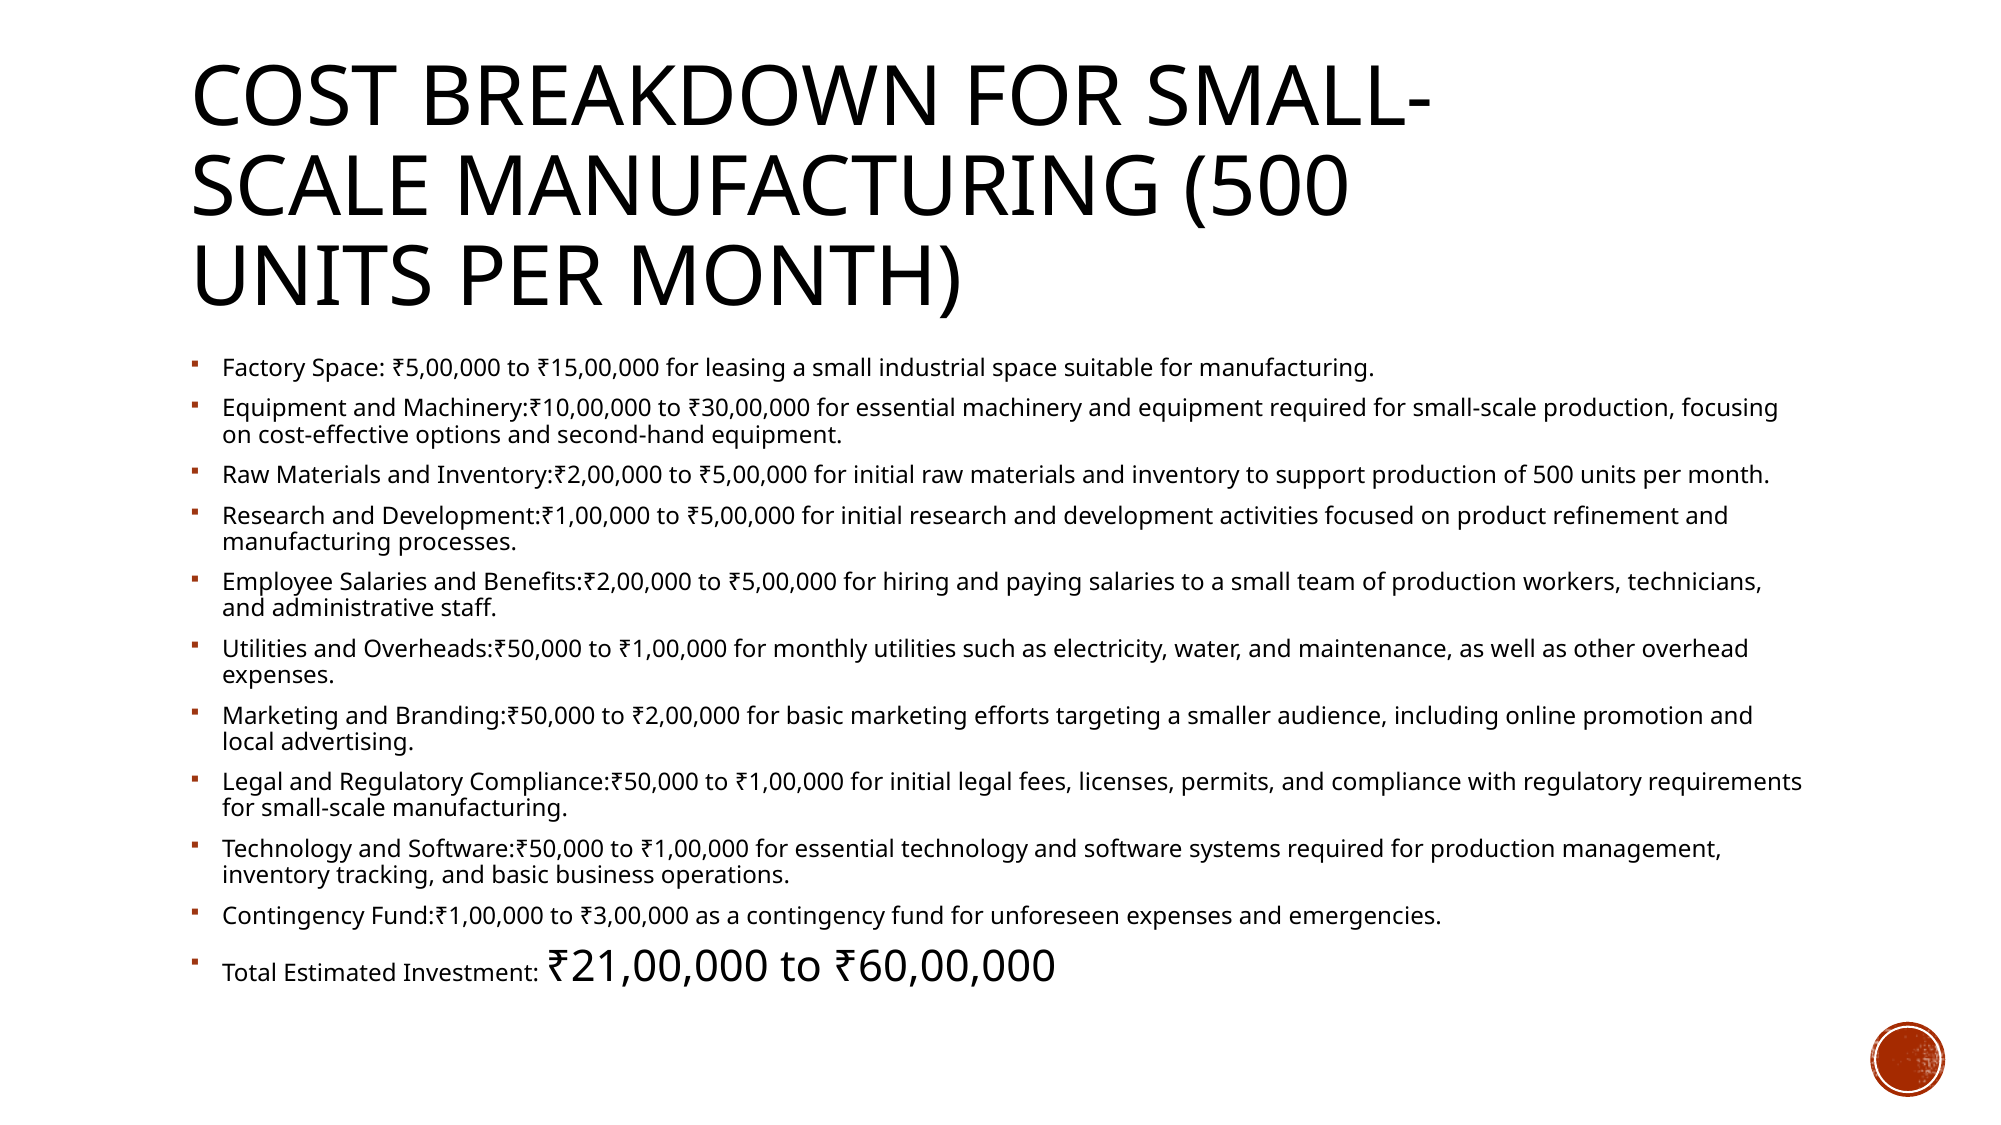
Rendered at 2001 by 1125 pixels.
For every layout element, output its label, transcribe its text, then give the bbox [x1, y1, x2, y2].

list Factory Space: ₹5,00,000 to ₹15,00,000 for leasing a small industrial space suitable for manufacturing. Equipment and Machinery:₹10,00,000 to ₹30,00,000 for essential machinery and equipment required for small-scale production, focusing on cost-effective options and second-hand equipment. Raw Materials and Inventory:₹2,00,000 to ₹5,00,000 for initial raw materials and inventory to support production of 500 units per month. Research and Development:₹1,00,000 to ₹5,00,000 for initial research and development activities focused on product refinement and manufacturing processes. Employee Salaries and Benefits:₹2,00,000 to ₹5,00,000 for hiring and paying salaries to a small team of production workers, technicians, and administrative staff. Utilities and Overheads:₹50,000 to ₹1,00,000 for monthly utilities such as electricity, water, and maintenance, as well as other overhead expenses. Marketing and Branding:₹50,000 to ₹2,00,000 for basic marketing efforts targeting a smaller audience, including online promotion and local advertising. Legal and Regulatory Compliance:₹50,000 to ₹1,00,000 for initial legal fees, licenses, permits, and compliance with regulatory requirements for small-scale manufacturing. Technology and Software:₹50,000 to ₹1,00,000 for essential technology and software systems required for production management, inventory tracking, and basic business operations. Contingency Fund:₹1,00,000 to ₹3,00,000 as a contingency fund for unforeseen expenses and emergencies. Total Estimated Investment: ₹21,00,000 to ₹60,00,000 [175, 348, 1826, 1013]
title Cost Breakdown for Small-Scale Manufacturing (500 units per month) [175, 79, 1589, 298]
